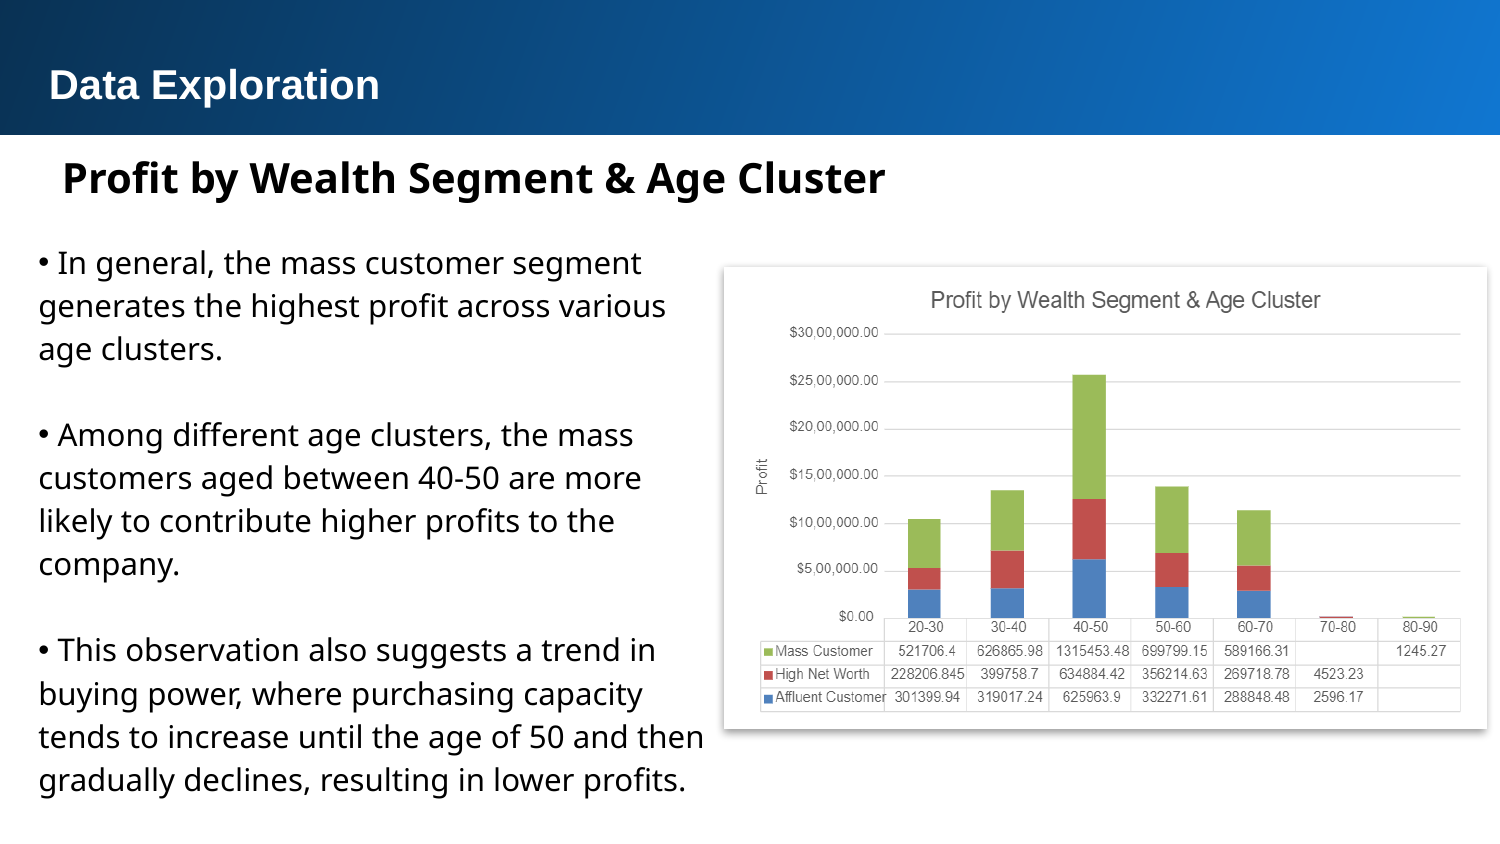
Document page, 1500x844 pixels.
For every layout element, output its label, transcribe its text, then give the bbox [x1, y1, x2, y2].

picture [738, 280, 1473, 715]
text_box In general, the mass customer segment generates the highest profit across various age clusters. Among different age clusters, the mass customers aged between 40-50 are more likely to contribute higher profits to the company. This observation also suggests a trend in buying power, where purchasing capacity tends to increase until the age of 50 and then gradually declines, resulting in lower profits. [23, 222, 726, 813]
text_box [0, 0, 1500, 135]
text_box Profit by Wealth Segment & Age Cluster [46, 128, 1452, 217]
text_box Data Exploration [33, 43, 1439, 124]
